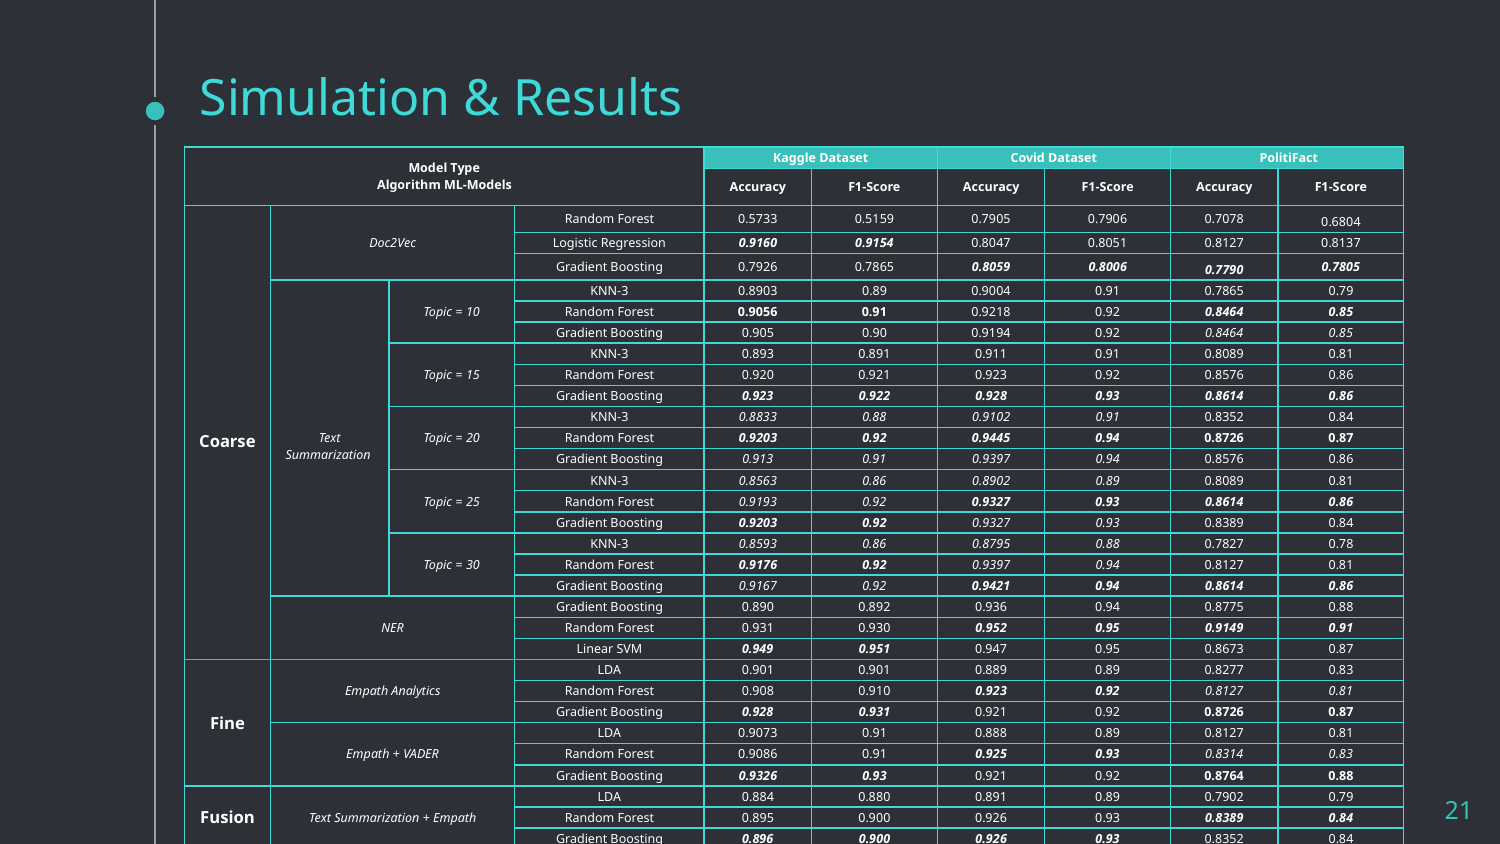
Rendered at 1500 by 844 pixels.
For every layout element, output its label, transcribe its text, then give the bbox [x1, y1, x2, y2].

table_cell 0.92 [812, 576, 937, 595]
table_cell 0.921 [938, 702, 1044, 722]
table_cell Accuracy [938, 169, 1044, 205]
table_cell 0.79 [1279, 787, 1403, 806]
table_cell 0.892 [812, 597, 937, 617]
table_cell 0.81 [1279, 344, 1403, 364]
table_cell Text Summarization [271, 281, 388, 595]
table_cell NER [271, 597, 514, 659]
table_cell 0.8563 [705, 470, 811, 490]
table_cell 0.89 [1045, 787, 1170, 806]
table_cell 0.5733 [705, 206, 811, 232]
table_cell 0.86 [1279, 386, 1403, 406]
table_cell 0.7926 [705, 254, 811, 279]
table_cell 0.94 [1045, 597, 1170, 617]
table_cell Topic = 25 [390, 470, 514, 532]
table_cell 0.88 [1279, 597, 1403, 617]
table_cell 0.7865 [812, 254, 937, 279]
table_cell 0.905 [705, 323, 811, 342]
table_cell 0.952 [938, 618, 1044, 638]
table_cell 0.8833 [705, 407, 811, 427]
table_cell 0.87 [1279, 428, 1403, 448]
table_cell 0.8576 [1171, 365, 1277, 385]
table_cell 0.9154 [812, 233, 937, 253]
table_cell 0.8059 [938, 254, 1044, 279]
table_cell 0.891 [812, 344, 937, 364]
table_cell 0.86 [1279, 576, 1403, 595]
table_cell 0.88 [812, 407, 937, 427]
table_cell 0.8314 [1171, 744, 1277, 764]
table_cell 0.8127 [1171, 681, 1277, 701]
table_cell 0.923 [705, 386, 811, 406]
table_cell Random Forest [515, 365, 703, 385]
table_cell 0.94 [1045, 576, 1170, 595]
table_cell Topic = 10 [390, 281, 514, 342]
table_cell 0.895 [705, 808, 811, 827]
table_cell 0.7805 [1279, 254, 1403, 279]
table_cell KNN-3 [515, 534, 703, 553]
table_cell 0.9397 [938, 555, 1044, 574]
table_cell KNN-3 [515, 407, 703, 427]
table_cell 0.951 [812, 639, 937, 659]
table_cell 0.8903 [705, 281, 811, 300]
table_cell 0.891 [938, 787, 1044, 806]
table_cell 0.81 [1279, 681, 1403, 701]
table_cell 0.921 [938, 766, 1044, 785]
table_cell 0.896 [705, 829, 811, 844]
table_cell 0.9056 [705, 302, 811, 321]
table_cell 0.901 [812, 660, 937, 680]
table_cell 0.94 [1045, 555, 1170, 574]
table_cell 0.8614 [1171, 386, 1277, 406]
slide_number ‹#› [1404, 779, 1489, 832]
table_cell 0.8464 [1171, 323, 1277, 342]
table_cell 0.901 [705, 660, 811, 680]
table_cell 0.8389 [1171, 513, 1277, 532]
table_cell 0.9218 [938, 302, 1044, 321]
table_cell KNN-3 [515, 281, 703, 300]
table_cell LDA [515, 787, 703, 806]
table_cell 0.85 [1279, 323, 1403, 342]
table_cell 0.86 [1279, 449, 1403, 469]
table_cell 0.91 [812, 302, 937, 321]
table_cell 0.95 [1045, 639, 1170, 659]
table_cell 0.92 [1045, 323, 1170, 342]
table_cell 0.926 [938, 829, 1044, 844]
table_cell 0.84 [1279, 829, 1403, 844]
table_cell 0.86 [1279, 365, 1403, 385]
table_cell Gradient Boosting [515, 597, 703, 617]
table_cell KNN-3 [515, 344, 703, 364]
table_cell 0.88 [1279, 766, 1403, 785]
table_cell 0.893 [705, 344, 811, 364]
table_cell Accuracy [1171, 169, 1277, 205]
table_cell Fine [185, 660, 270, 785]
table_cell 0.86 [812, 534, 937, 553]
table_cell 0.8089 [1171, 344, 1277, 364]
table_cell 0.913 [705, 449, 811, 469]
table_cell 0.84 [1279, 513, 1403, 532]
table_header Covid Dataset [938, 148, 1170, 168]
table_cell 0.920 [705, 365, 811, 385]
table_cell 0.8051 [1045, 233, 1170, 253]
table_cell 0.91 [812, 449, 937, 469]
table_cell Gradient Boosting [515, 449, 703, 469]
table_cell 0.7865 [1171, 281, 1277, 300]
table_cell Random Forest [515, 428, 703, 448]
table_cell 0.926 [938, 808, 1044, 827]
table_cell 0.7078 [1171, 206, 1277, 232]
table_cell LDA [515, 660, 703, 680]
table_cell 0.8614 [1171, 576, 1277, 595]
table_cell 0.923 [938, 365, 1044, 385]
table_cell Gradient Boosting [515, 323, 703, 342]
table_cell 0.9397 [938, 449, 1044, 469]
table_cell 0.8047 [938, 233, 1044, 253]
table_cell 0.9149 [1171, 618, 1277, 638]
table_cell Gradient Boosting [515, 702, 703, 722]
table_cell 0.889 [938, 660, 1044, 680]
table_cell 0.7827 [1171, 534, 1277, 553]
table_cell 0.7790 [1171, 254, 1277, 279]
table_cell 0.5159 [812, 206, 937, 232]
table_cell Random Forest [515, 206, 703, 232]
table_cell 0.8764 [1171, 766, 1277, 785]
table_cell 0.92 [812, 428, 937, 448]
table_cell 0.9421 [938, 576, 1044, 595]
table_cell Topic = 20 [390, 407, 514, 469]
table_cell 0.91 [1045, 407, 1170, 427]
table_cell 0.92 [1045, 681, 1170, 701]
table_cell 0.95 [1045, 618, 1170, 638]
table_cell 0.6804 [1279, 206, 1403, 232]
table_cell 0.85 [1279, 302, 1403, 321]
table_cell 0.9203 [705, 428, 811, 448]
table_cell 0.92 [1045, 302, 1170, 321]
table_cell Text Summarization + Empath [271, 787, 514, 844]
table_cell 0.9073 [705, 723, 811, 743]
table_cell 0.931 [812, 702, 937, 722]
table_cell 0.925 [938, 744, 1044, 764]
table_cell 0.8464 [1171, 302, 1277, 321]
table_cell 0.88 [1045, 534, 1170, 553]
table_cell 0.8127 [1171, 555, 1277, 574]
table_cell Gradient Boosting [515, 829, 703, 844]
table_cell Random Forest [515, 491, 703, 511]
table_cell 0.83 [1279, 660, 1403, 680]
table_cell 0.92 [1045, 702, 1170, 722]
table_cell 0.94 [1045, 449, 1170, 469]
table_cell 0.9445 [938, 428, 1044, 448]
table_cell Random Forest [515, 618, 703, 638]
table_cell Random Forest [515, 681, 703, 701]
table_cell Gradient Boosting [515, 766, 703, 785]
table_cell 0.922 [812, 386, 937, 406]
table_cell 0.9086 [705, 744, 811, 764]
table_cell 0.880 [812, 787, 937, 806]
table_cell 0.900 [812, 808, 937, 827]
table_cell 0.930 [812, 618, 937, 638]
table_cell 0.921 [812, 365, 937, 385]
table_cell 0.89 [1045, 723, 1170, 743]
table_cell Random Forest [515, 744, 703, 764]
table_cell 0.87 [1279, 702, 1403, 722]
table_cell 0.83 [1279, 744, 1403, 764]
table_cell 0.8127 [1171, 723, 1277, 743]
table_cell 0.9160 [705, 233, 811, 253]
table_cell 0.8673 [1171, 639, 1277, 659]
table_cell 0.79 [1279, 281, 1403, 300]
table_cell Gradient Boosting [515, 254, 703, 279]
table_cell 0.89 [1045, 660, 1170, 680]
table_cell 0.93 [1045, 513, 1170, 532]
table_cell 0.92 [812, 491, 937, 511]
table_cell 0.92 [1045, 365, 1170, 385]
table_cell 0.931 [705, 618, 811, 638]
table_cell 0.78 [1279, 534, 1403, 553]
table_cell 0.8614 [1171, 491, 1277, 511]
table_cell F1-Score [1279, 169, 1403, 205]
table_cell 0.84 [1279, 808, 1403, 827]
table_cell LDA [515, 723, 703, 743]
table_cell 0.9203 [705, 513, 811, 532]
table_cell 0.91 [1045, 344, 1170, 364]
table_header PolitiFact [1171, 148, 1403, 168]
table_cell 0.9327 [938, 513, 1044, 532]
table_cell Empath + VADER [271, 723, 514, 785]
table_cell 0.7905 [938, 206, 1044, 232]
table_cell 0.8726 [1171, 702, 1277, 722]
table_cell 0.9327 [938, 491, 1044, 511]
table_cell Accuracy [705, 169, 811, 205]
table_cell 0.8795 [938, 534, 1044, 553]
table_cell 0.928 [938, 386, 1044, 406]
table_cell 0.93 [1045, 808, 1170, 827]
table_cell 0.93 [1045, 829, 1170, 844]
table_header Kaggle Dataset [705, 148, 937, 168]
table_cell Logistic Regression [515, 233, 703, 253]
table_cell 0.8902 [938, 470, 1044, 490]
table_cell 0.8137 [1279, 233, 1403, 253]
table_cell 0.9326 [705, 766, 811, 785]
table_cell 0.8352 [1171, 407, 1277, 427]
table_cell 0.92 [812, 513, 937, 532]
table_cell 0.81 [1279, 470, 1403, 490]
table_cell 0.94 [1045, 428, 1170, 448]
table_cell 0.8352 [1171, 829, 1277, 844]
table_cell Random Forest [515, 555, 703, 574]
table_cell Gradient Boosting [515, 513, 703, 532]
table_cell 0.8089 [1171, 470, 1277, 490]
table_header Model Type Algorithm ML-Models [185, 148, 703, 205]
table_cell 0.93 [812, 766, 937, 785]
table_cell Random Forest [515, 302, 703, 321]
table_cell 0.9193 [705, 491, 811, 511]
table_cell 0.911 [938, 344, 1044, 364]
table_cell F1-Score [1045, 169, 1170, 205]
table_cell 0.888 [938, 723, 1044, 743]
table_cell Topic = 30 [390, 534, 514, 595]
table_cell 0.8775 [1171, 597, 1277, 617]
table_cell Gradient Boosting [515, 386, 703, 406]
table_cell 0.947 [938, 639, 1044, 659]
table_cell 0.93 [1045, 744, 1170, 764]
table_cell 0.8576 [1171, 449, 1277, 469]
table_cell 0.923 [938, 681, 1044, 701]
table_cell 0.8593 [705, 534, 811, 553]
table_cell 0.91 [812, 744, 937, 764]
table_cell 0.9102 [938, 407, 1044, 427]
table_cell 0.89 [1045, 470, 1170, 490]
table_cell 0.8277 [1171, 660, 1277, 680]
table_cell 0.81 [1279, 723, 1403, 743]
table_cell 0.81 [1279, 555, 1403, 574]
table_cell Random Forest [515, 808, 703, 827]
table_cell 0.8389 [1171, 808, 1277, 827]
table_cell 0.9167 [705, 576, 811, 595]
table_cell 0.91 [1045, 281, 1170, 300]
table_cell 0.89 [812, 281, 937, 300]
table_cell 0.92 [1045, 766, 1170, 785]
table_cell Coarse [185, 206, 270, 659]
table_cell 0.93 [1045, 386, 1170, 406]
list Simulation & Results [184, 60, 1419, 132]
table_cell 0.9004 [938, 281, 1044, 300]
table_cell 0.890 [705, 597, 811, 617]
table_cell 0.86 [1279, 491, 1403, 511]
table_cell 0.8127 [1171, 233, 1277, 253]
table_cell 0.93 [1045, 491, 1170, 511]
table_cell 0.8726 [1171, 428, 1277, 448]
table_cell 0.90 [812, 323, 937, 342]
table_cell 0.936 [938, 597, 1044, 617]
table_cell Topic = 15 [390, 344, 514, 406]
table_cell Gradient Boosting [515, 576, 703, 595]
table_cell Empath Analytics [271, 660, 514, 722]
table_cell F1-Score [812, 169, 937, 205]
table_cell 0.92 [812, 555, 937, 574]
table_cell Linear SVM [515, 639, 703, 659]
table_cell 0.91 [1279, 618, 1403, 638]
table_cell 0.928 [705, 702, 811, 722]
table_cell 0.949 [705, 639, 811, 659]
table_cell 0.9176 [705, 555, 811, 574]
table_cell Fusion [185, 787, 270, 844]
table_cell 0.91 [812, 723, 937, 743]
table_cell 0.84 [1279, 407, 1403, 427]
table_cell 0.86 [812, 470, 937, 490]
table_cell KNN-3 [515, 470, 703, 490]
table_cell 0.9194 [938, 323, 1044, 342]
table_cell 0.900 [812, 829, 937, 844]
table_cell 0.910 [812, 681, 937, 701]
table_cell 0.884 [705, 787, 811, 806]
table_cell 0.7902 [1171, 787, 1277, 806]
table_cell 0.87 [1279, 639, 1403, 659]
table_cell 0.908 [705, 681, 811, 701]
table_cell Doc2Vec [271, 206, 514, 279]
table_cell 0.8006 [1045, 254, 1170, 279]
table_cell 0.7906 [1045, 206, 1170, 232]
